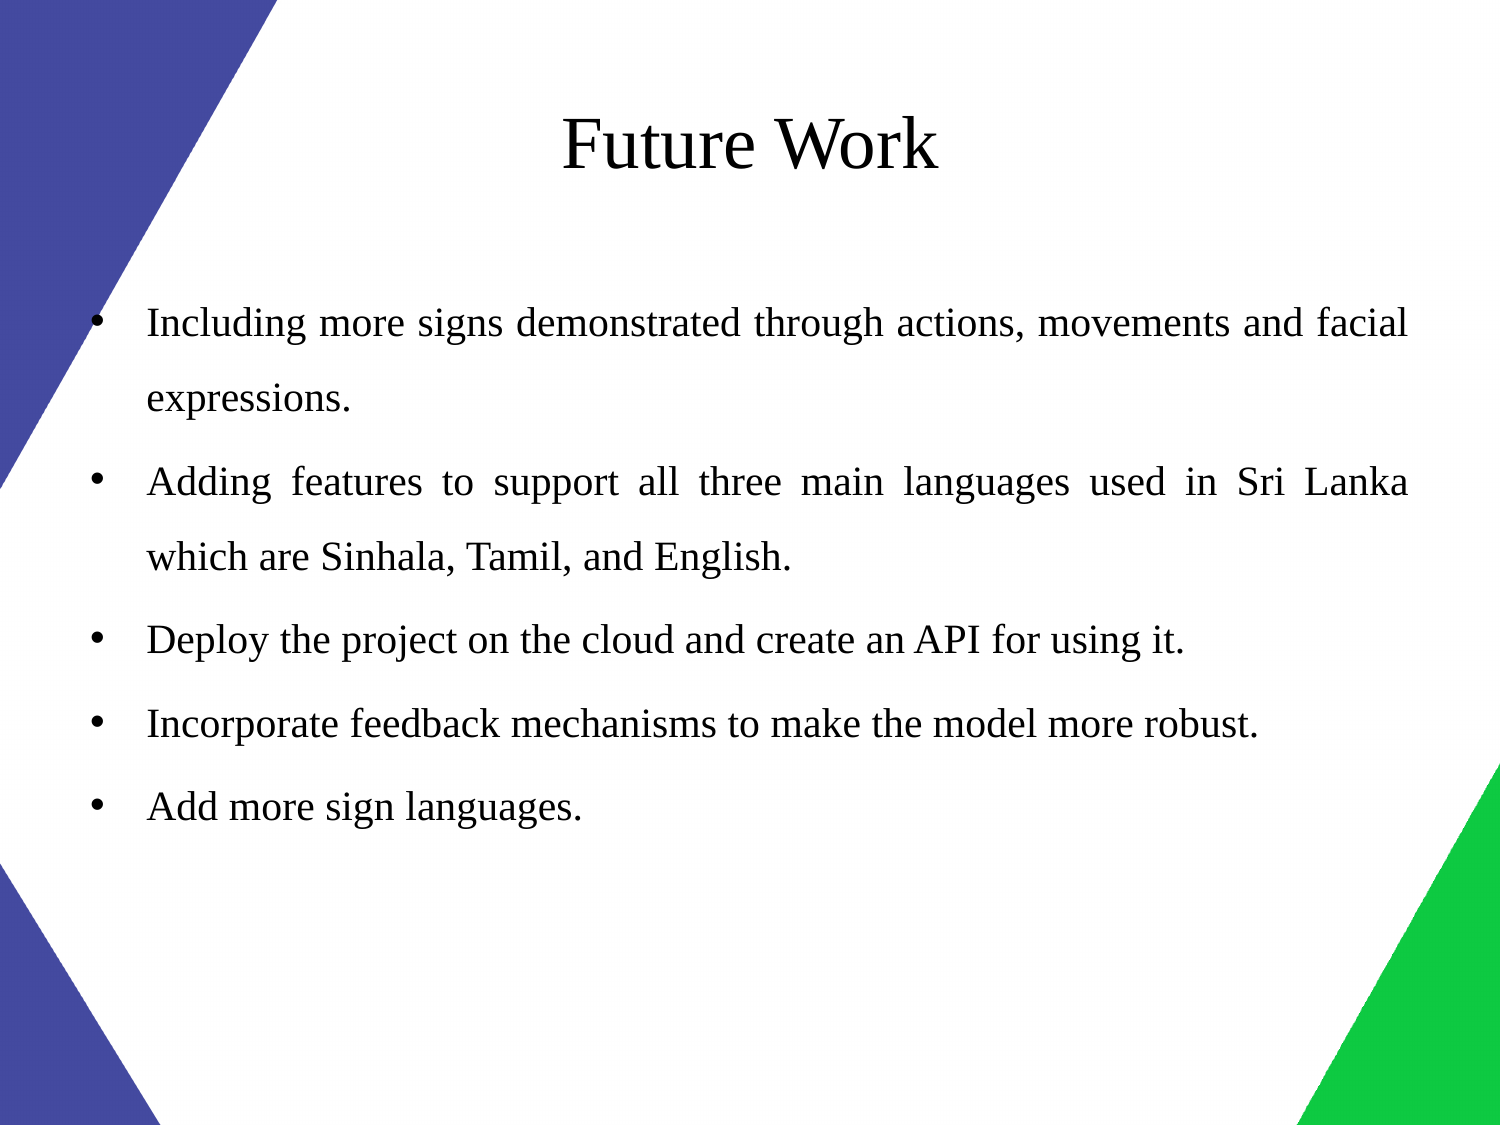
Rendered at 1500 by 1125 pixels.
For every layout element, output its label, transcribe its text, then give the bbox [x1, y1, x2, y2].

list Including more signs demonstrated through actions, movements and facial expressions. Adding features to support all three main languages used in Sri Lanka which are Sinhala, Tamil, and English. Deploy the project on the cloud and create an API for using it. Incorporate feedback mechanisms to make the model more robust. Add more sign languages. [75, 262, 1425, 1005]
picture [0, 0, 1500, 1125]
title Future Work [75, 45, 1425, 233]
